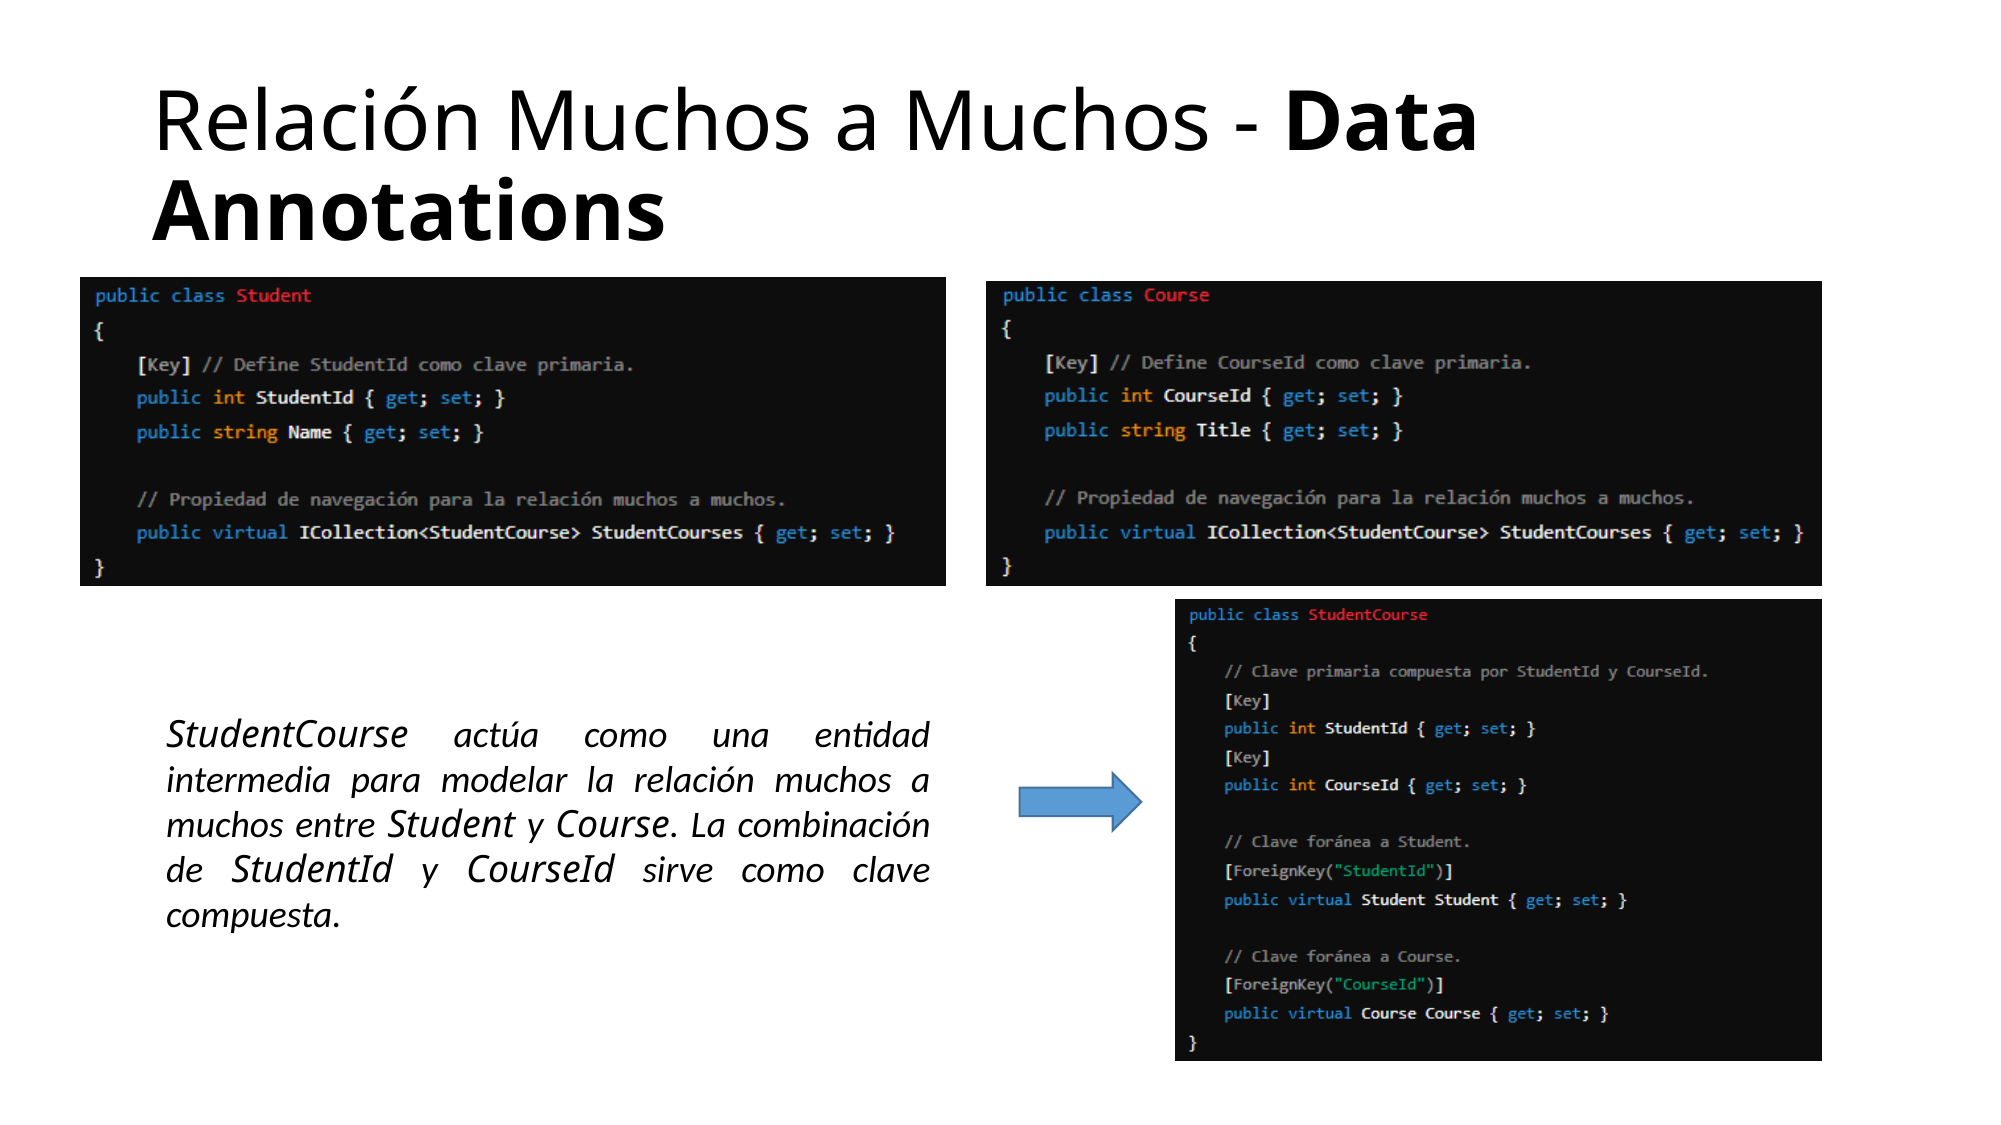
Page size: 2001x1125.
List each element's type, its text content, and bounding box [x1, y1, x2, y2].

title Relación Muchos a Muchos - Data Annotations [137, 59, 1863, 278]
picture [986, 281, 1822, 586]
picture [79, 277, 946, 586]
text_box [1018, 770, 1143, 833]
text_box StudentCourse actúa como una entidad intermedia para modelar la relación muchos a muchos entre Student y Course. La combinación de StudentId y CourseId sirve como clave compuesta. [151, 702, 946, 943]
picture [1175, 599, 1822, 1061]
